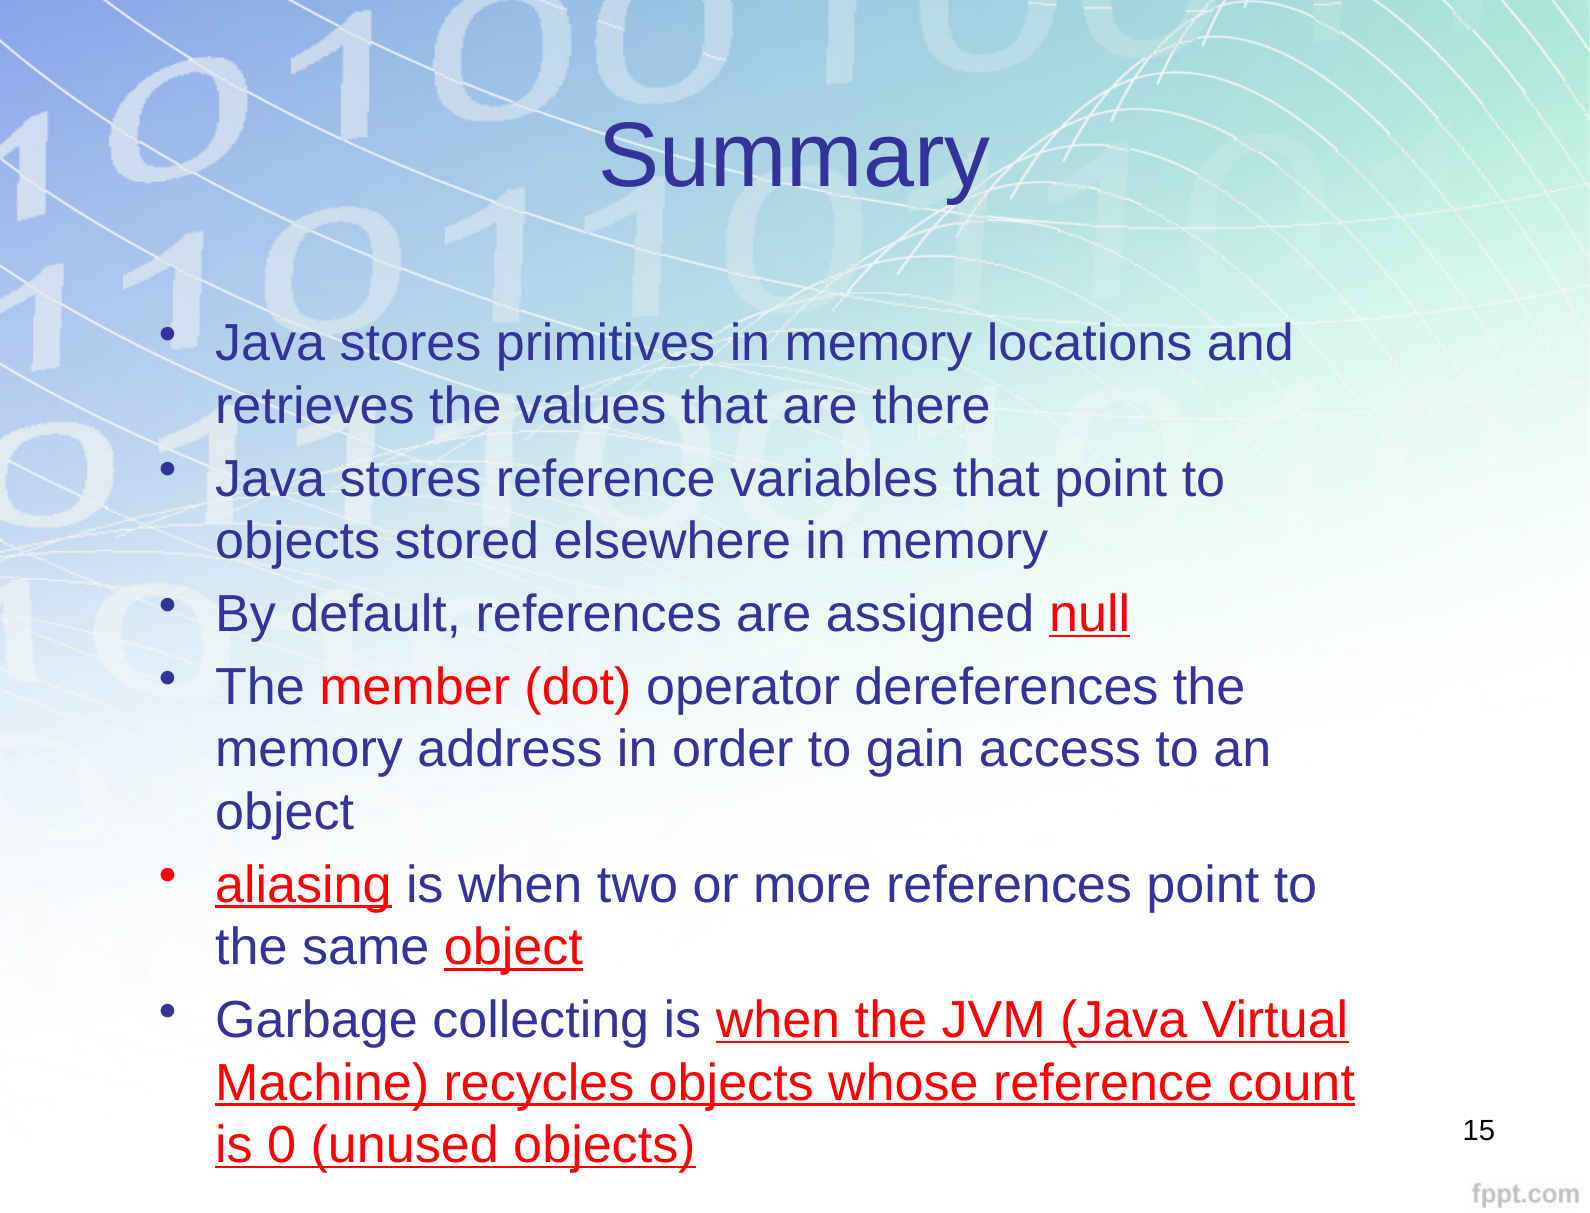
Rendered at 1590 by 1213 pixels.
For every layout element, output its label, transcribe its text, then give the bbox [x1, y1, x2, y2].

picture [0, 0, 1590, 1213]
slide_number 15 [1139, 1104, 1511, 1189]
text_box Java stores primitives in memory locations and retrieves the values that are there Java stores reference variables that point to objects stored elsewhere in memory By default, references are assigned null The member (dot) operator dereferences the memory address in order to gain access to an object aliasing is when two or more references point to the same object Garbage collecting is when the JVM (Java Virtual Machine) recycles objects whose reference count is 0 (unused objects) [143, 301, 1384, 1180]
title Summary [79, 48, 1511, 251]
